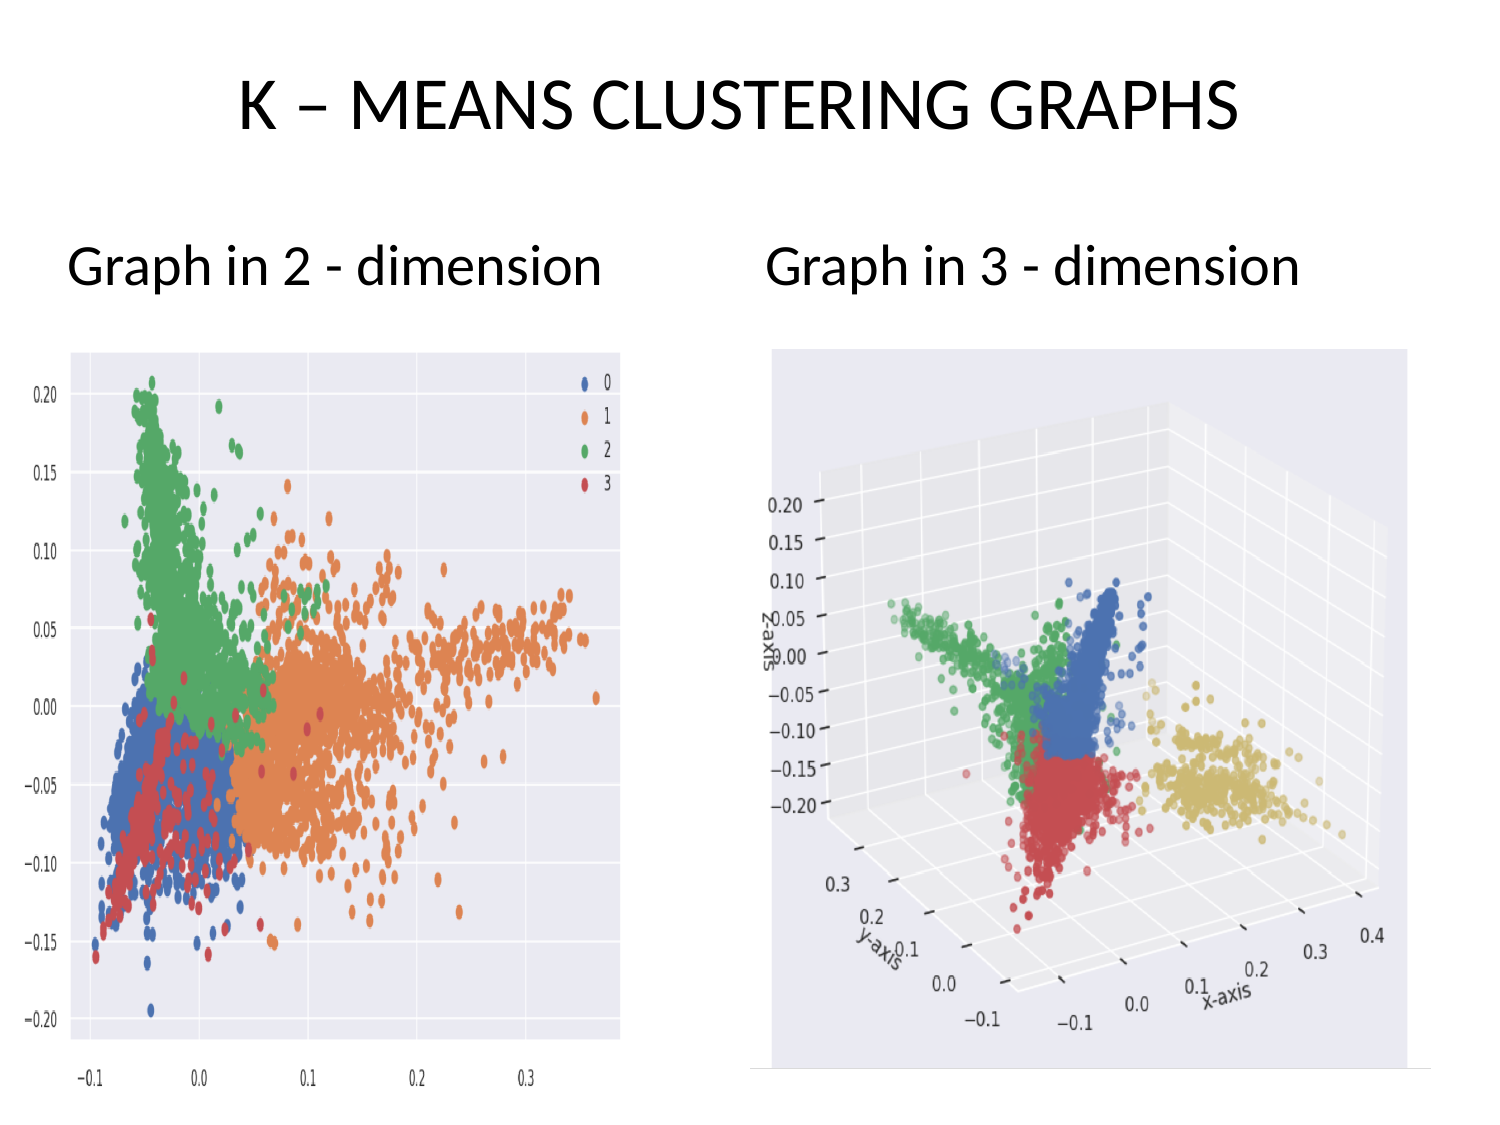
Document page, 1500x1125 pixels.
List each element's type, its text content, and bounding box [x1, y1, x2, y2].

picture [749, 349, 1432, 1083]
title K – MEANS CLUSTERING GRAPHS [64, 30, 1415, 169]
list Graph in 2 - dimension [0, 219, 738, 1125]
list Graph in 3 - dimension [750, 219, 1500, 1125]
picture [17, 337, 639, 1125]
